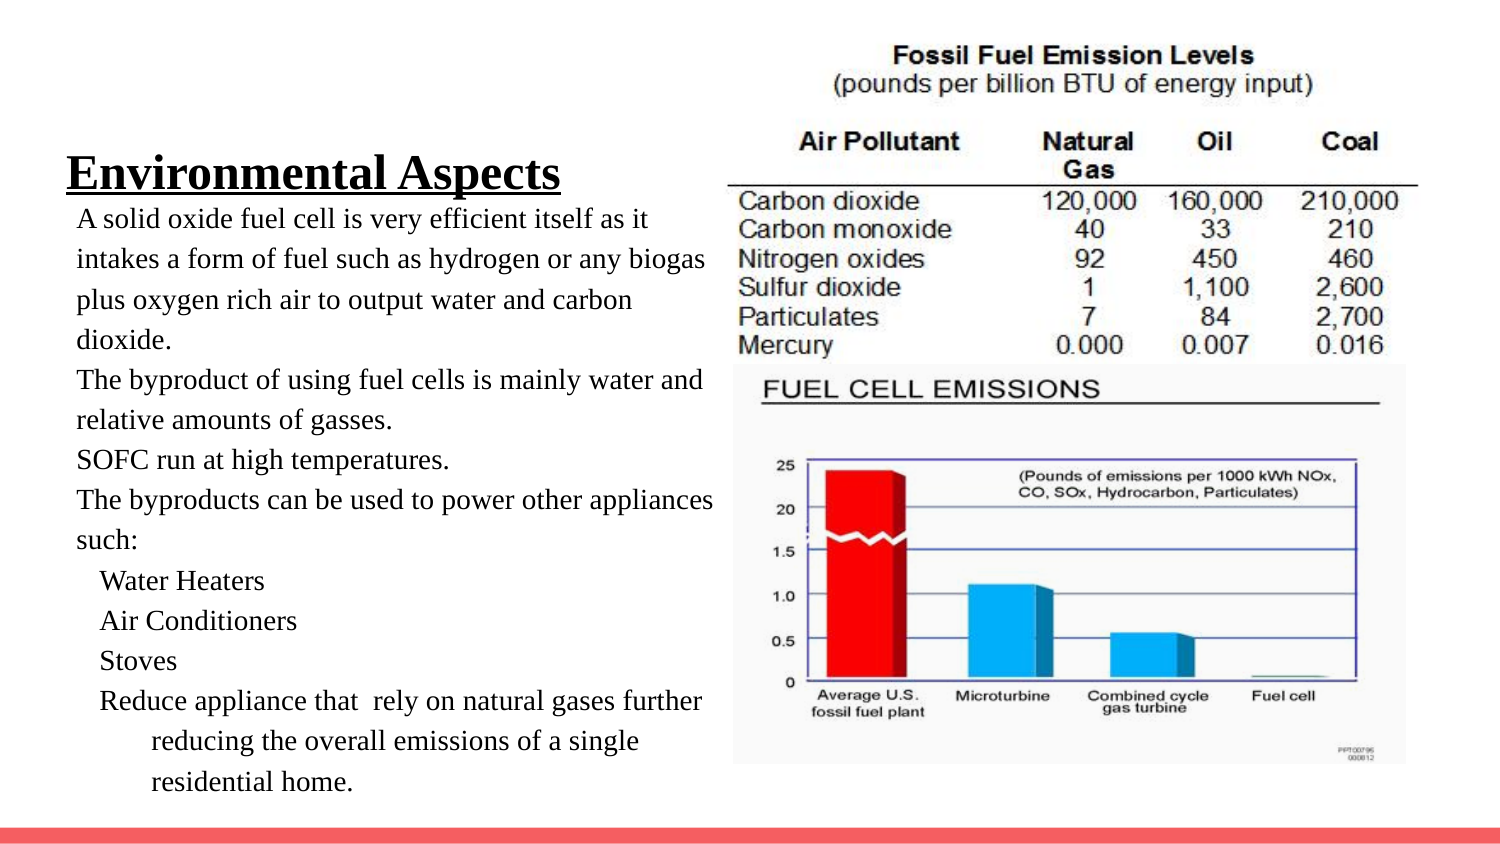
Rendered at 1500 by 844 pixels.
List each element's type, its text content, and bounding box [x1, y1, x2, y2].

title Environmental Aspects [51, 64, 706, 167]
list A solid oxide fuel cell is very efficient itself as it intakes a form of fuel such as hydrogen or any biogas plus oxygen rich air to output water and carbon dioxide. The byproduct of using fuel cells is mainly water and relative amounts of gasses. SOFC run at high temperatures. The byproducts can be used to power other appliances such: Water Heaters Air Conditioners Stoves Reduce appliance that rely on natural gases further reducing the overall emissions of a single residential home. [61, 179, 734, 796]
picture [711, 19, 1450, 764]
